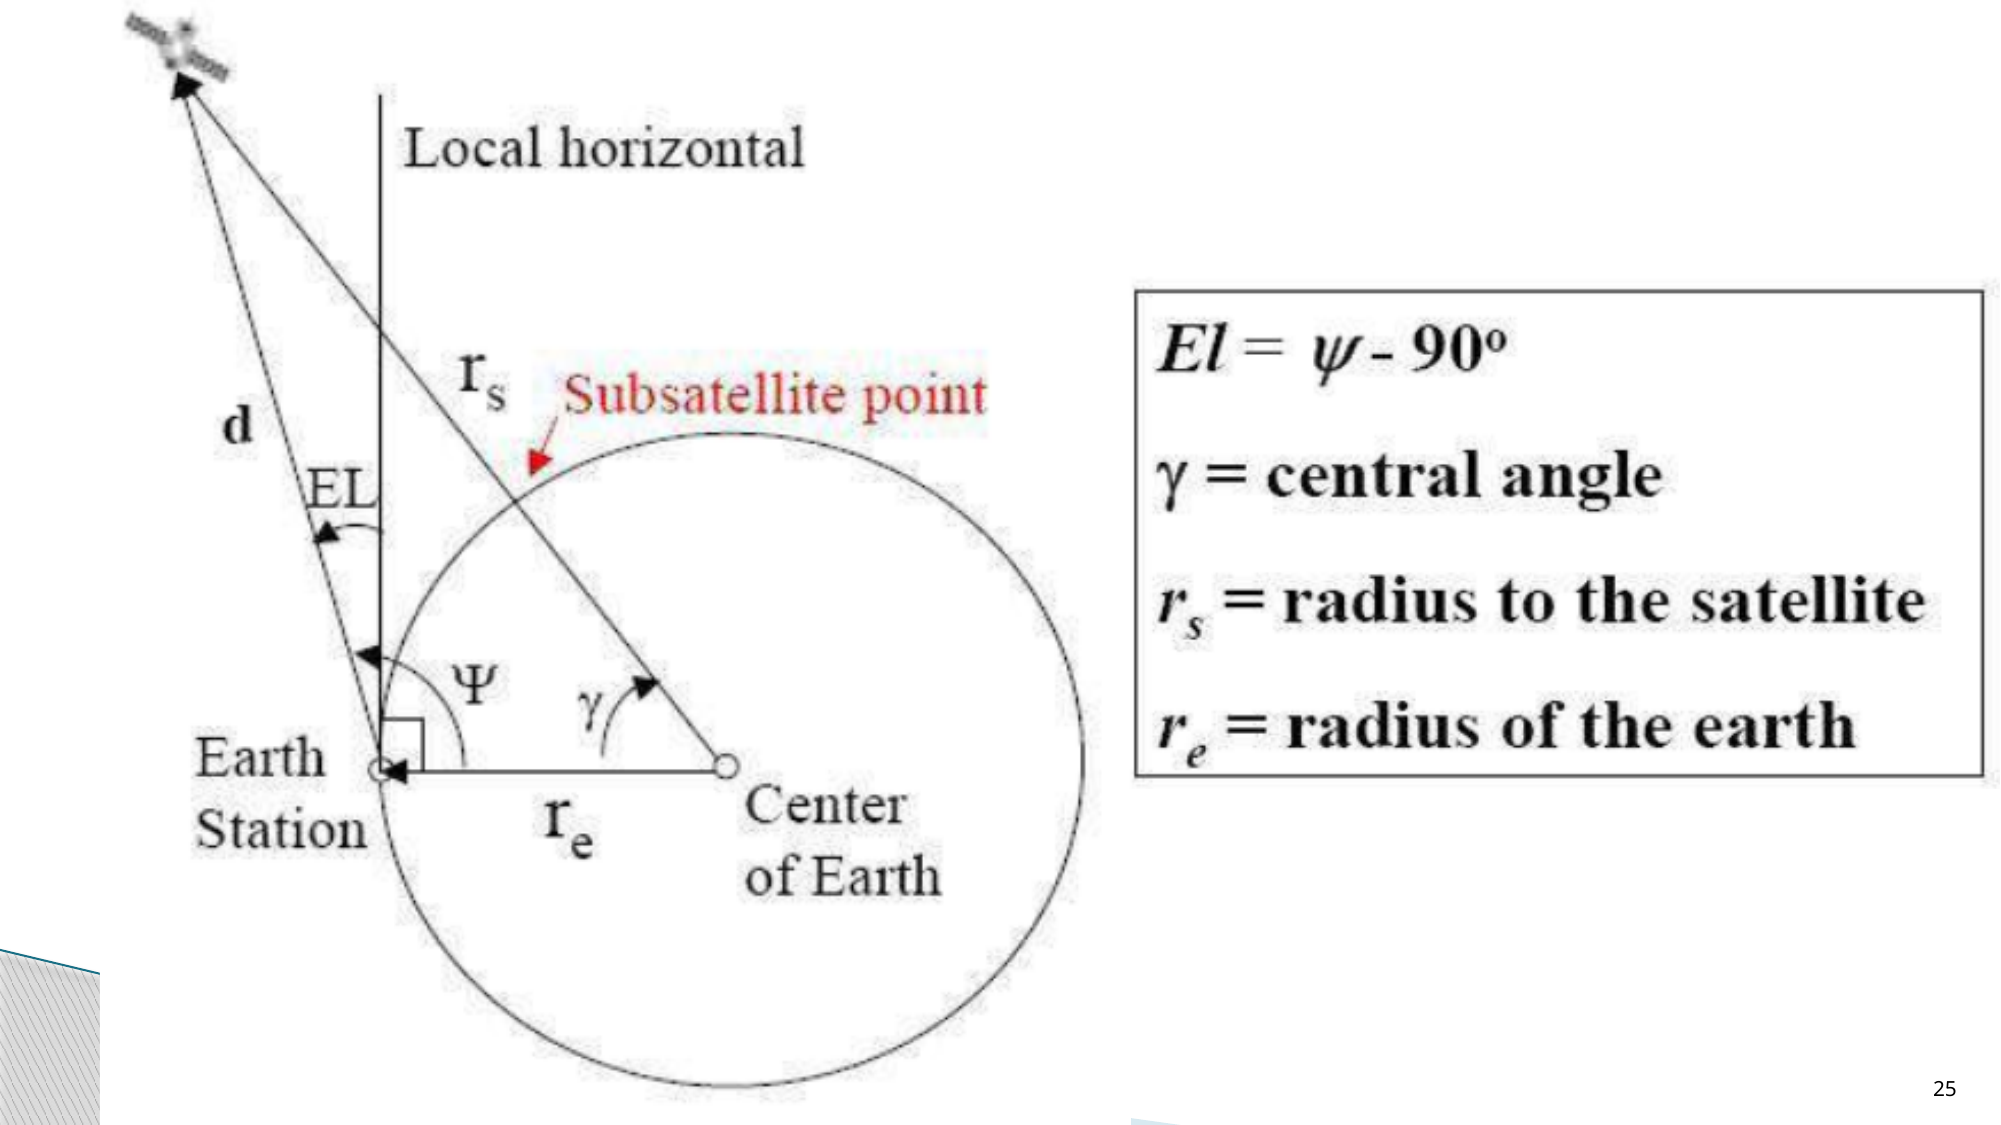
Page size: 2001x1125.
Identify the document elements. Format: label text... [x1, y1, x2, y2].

slide_number 25 [1891, 1051, 1972, 1112]
picture [99, 0, 2000, 1125]
